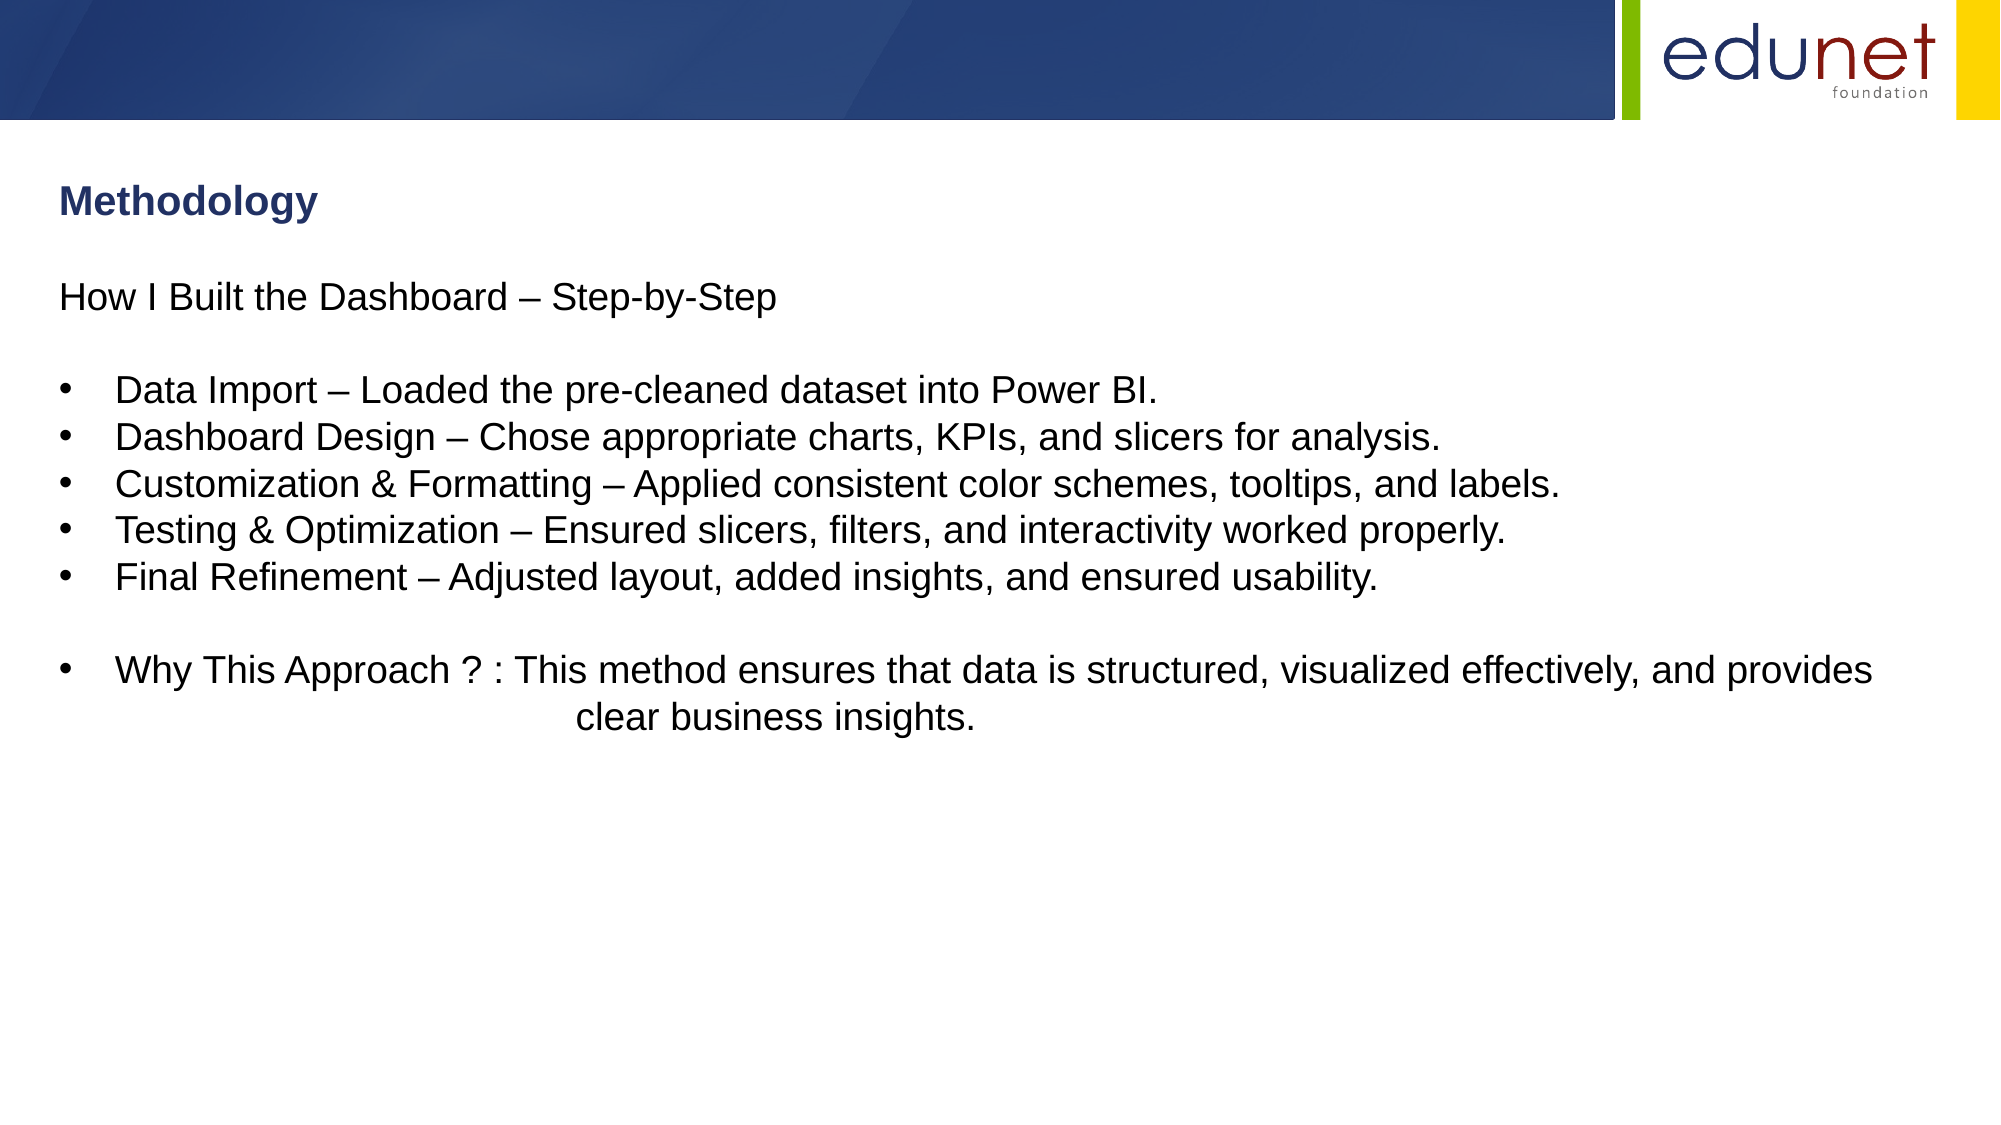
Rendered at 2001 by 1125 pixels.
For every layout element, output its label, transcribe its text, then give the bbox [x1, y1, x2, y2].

text_box Methodology [43, 166, 1045, 232]
picture [1652, 12, 1948, 108]
text_box How I Built the Dashboard – Step-by-Step Data Import – Loaded the pre-cleaned dataset into Power BI. Dashboard Design – Chose appropriate charts, KPIs, and slicers for analysis. Customization & Formatting – Applied consistent color schemes, tooltips, and labels. Testing & Optimization – Ensured slicers, filters, and interactivity worked properly. Final Refinement – Adjusted layout, added insights, and ensured usability. Why This Approach ? : This method ensures that data is structured, visualized effectively, and provides clear business insights. [43, 264, 1903, 746]
